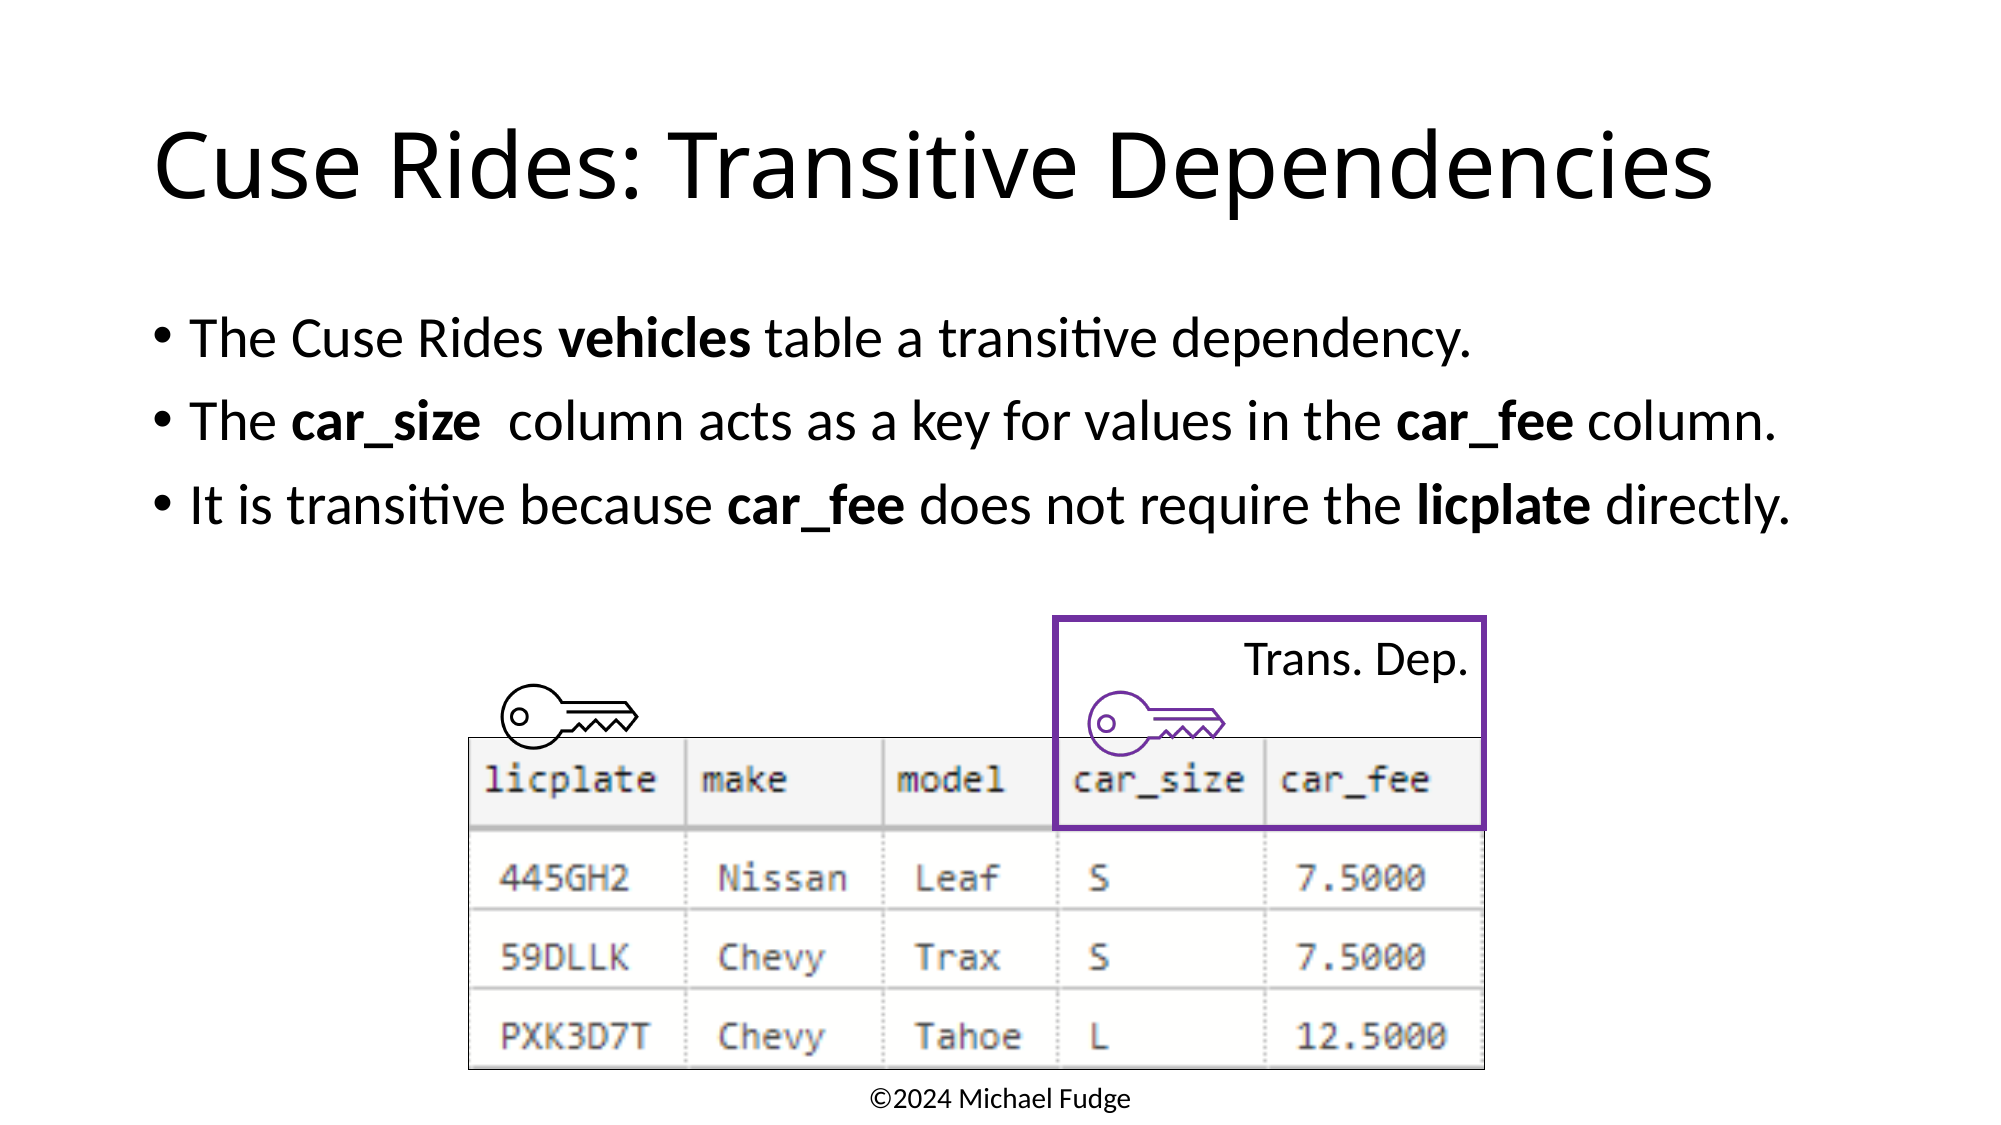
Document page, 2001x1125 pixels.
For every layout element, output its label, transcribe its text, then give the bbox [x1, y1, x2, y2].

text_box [1055, 618, 1485, 828]
picture [468, 641, 1485, 1070]
title Cuse Rides: Transitive Dependencies [137, 59, 1863, 278]
list The Cuse Rides vehicles table a transitive dependency. The car_size column acts as a key for values in the car_fee column. It is transitive because car_fee does not require the licplate directly. [137, 299, 1971, 619]
